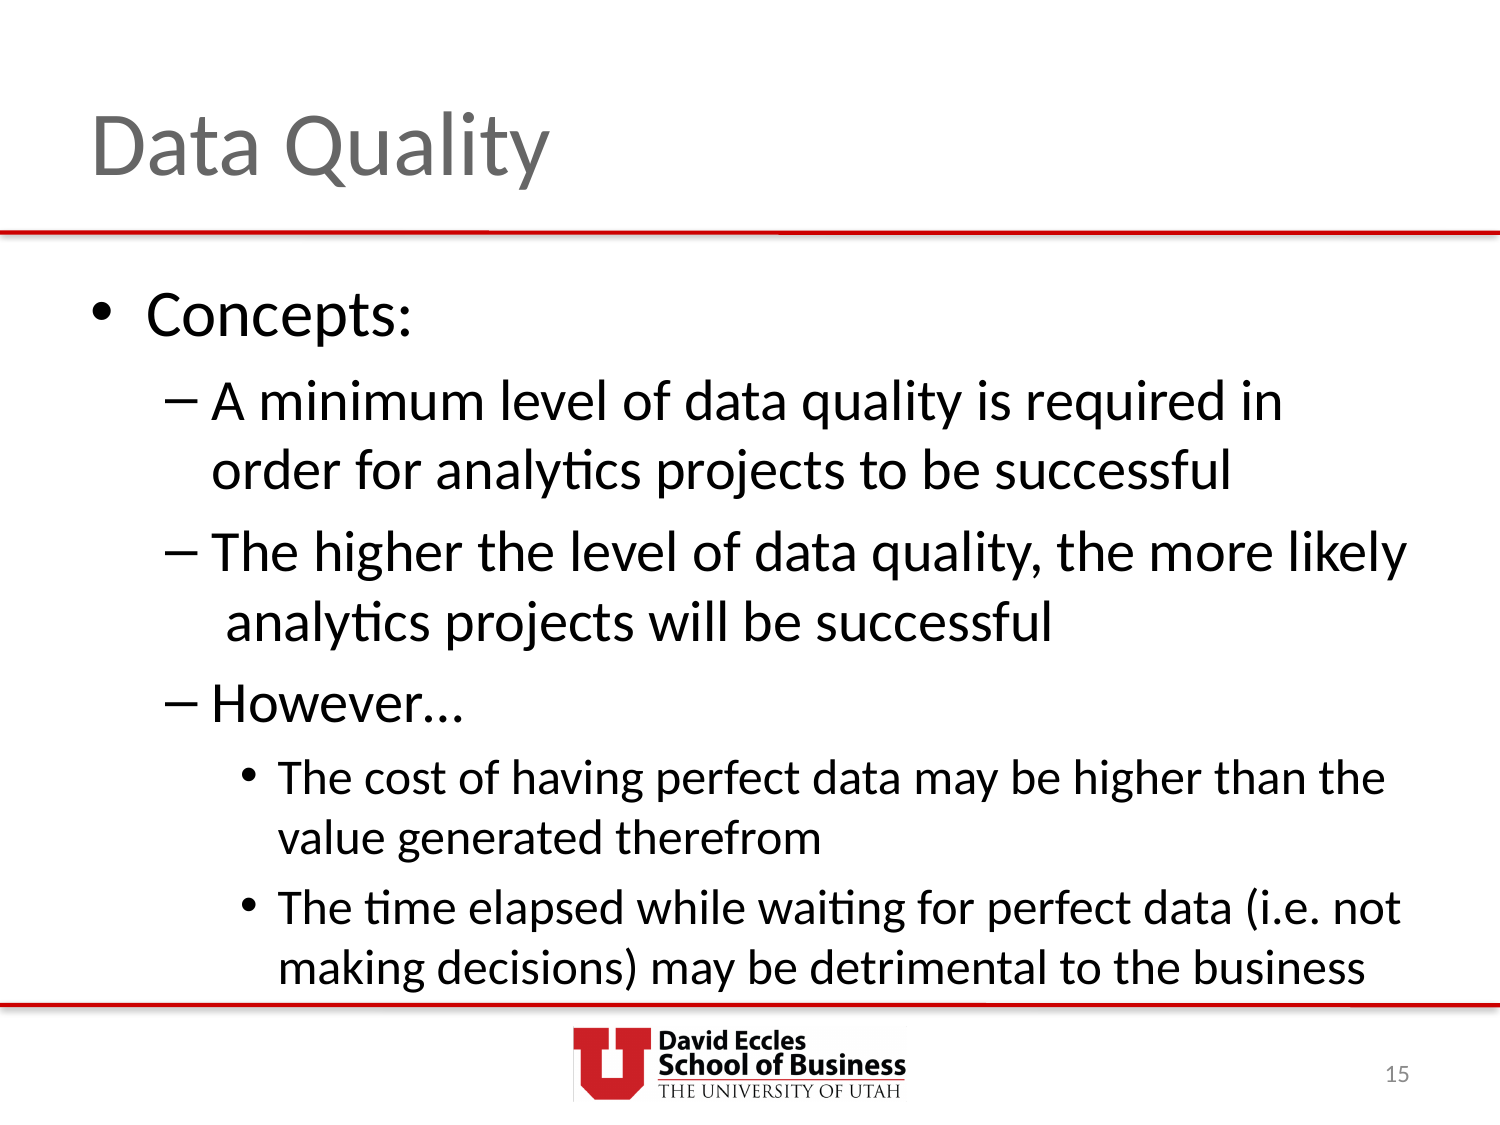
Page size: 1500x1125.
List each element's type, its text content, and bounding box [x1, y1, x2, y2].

picture [573, 1026, 907, 1102]
list Concepts: A minimum level of data quality is required in order for analytics projects to be successful The higher the level of data quality, the more likely analytics projects will be successful However… The cost of having perfect data may be higher than the value generated therefrom The time elapsed while waiting for perfect data (i.e. not making decisions) may be detrimental to the business [75, 262, 1425, 1005]
title Data Quality [75, 45, 1425, 233]
slide_number 15 [1074, 1042, 1425, 1103]
